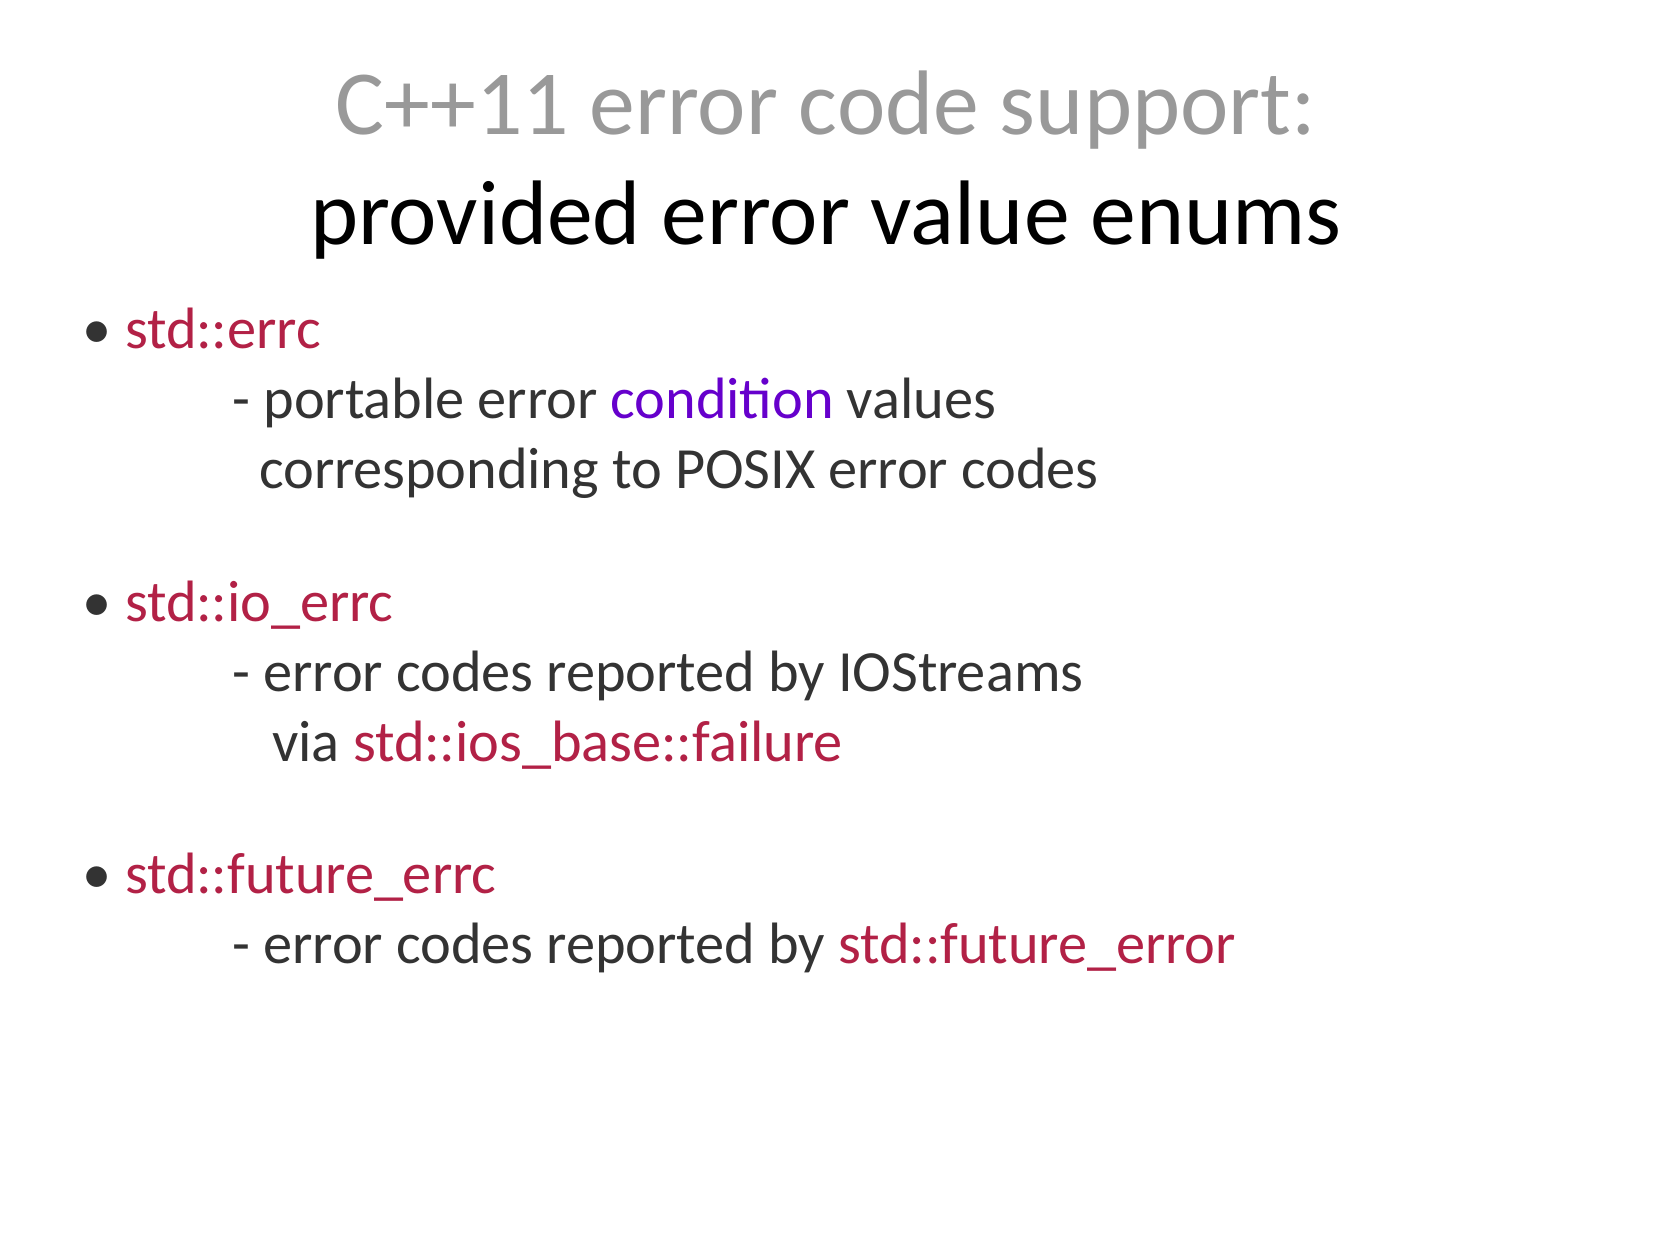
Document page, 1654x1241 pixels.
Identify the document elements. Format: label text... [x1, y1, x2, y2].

title C++11 error code support: provided error value enums [82, 49, 1571, 257]
list • std::errc - portable error condition values corresponding to POSIX error codes • std::io_errc - error codes reported by IOStreams via std::ios_base::failure • std::future_errc - error codes reported by std::future_error [82, 290, 1571, 1010]
